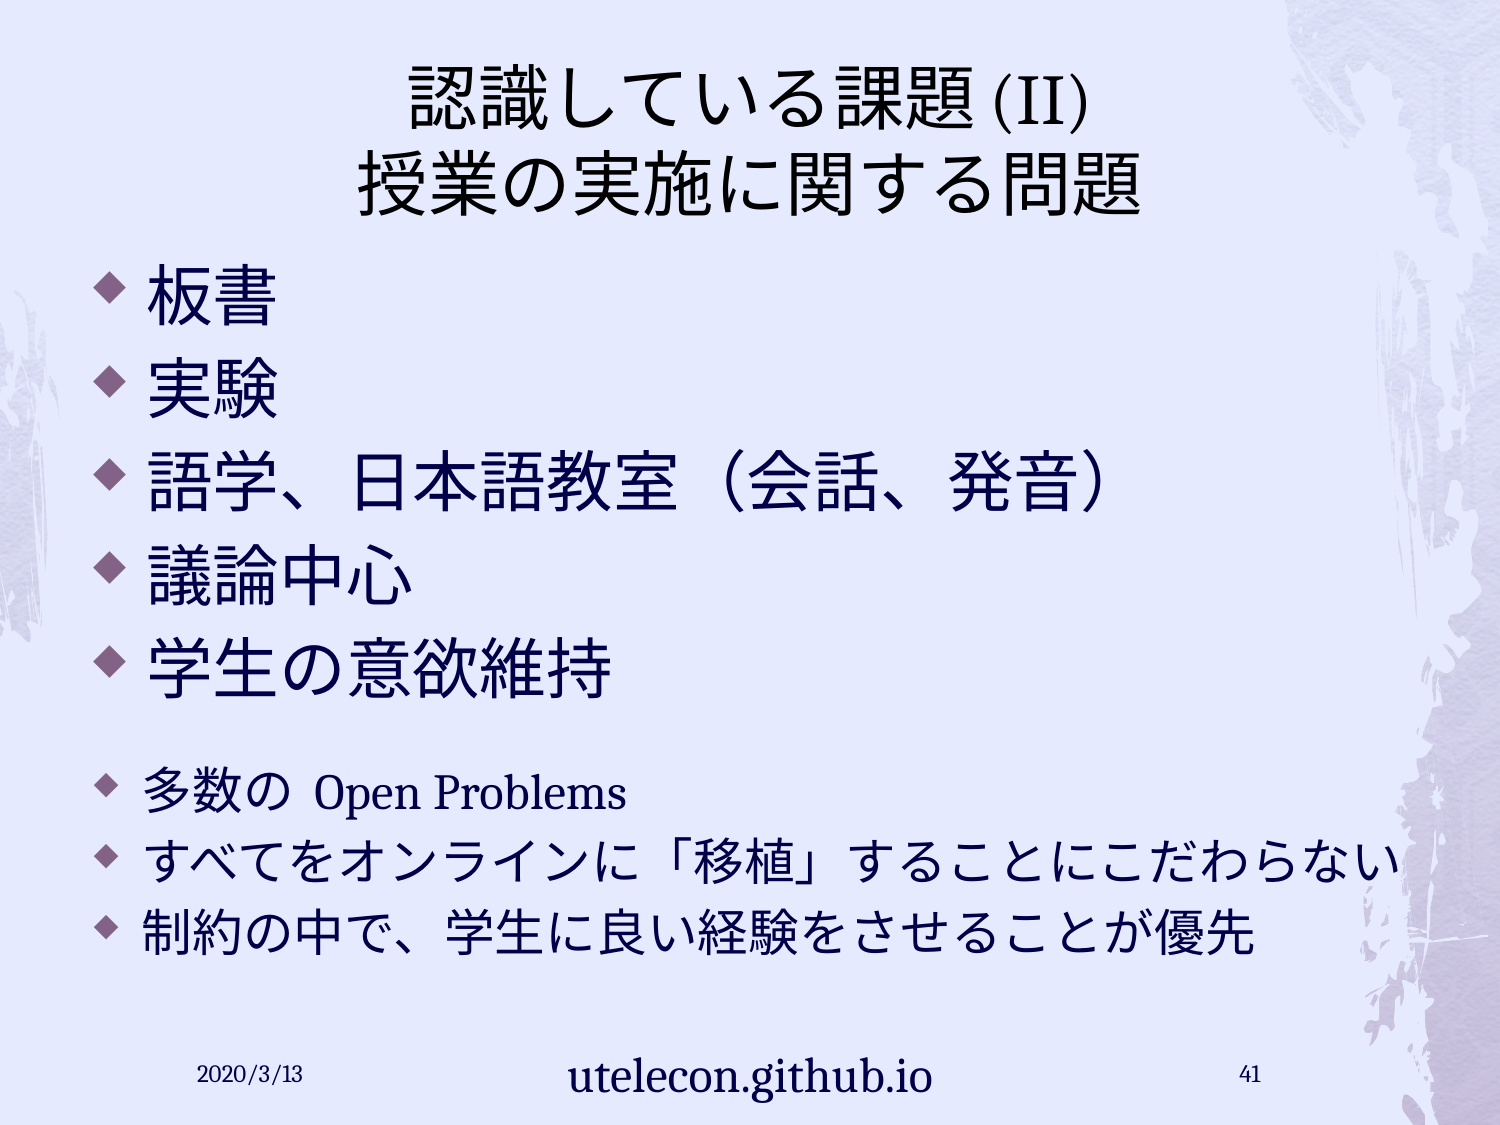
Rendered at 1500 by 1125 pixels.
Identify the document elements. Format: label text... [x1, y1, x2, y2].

footer utelecon.github.io [512, 1042, 988, 1103]
slide_number 41 [1074, 1042, 1425, 1103]
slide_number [75, 1042, 425, 1103]
list 板書 実験 語学、日本語教室（会話、発音） 議論中心 学生の意欲維持 [75, 246, 1425, 728]
title 認識している課題(II) 授業の実施に関する問題 [75, 45, 1425, 233]
text_box 多数の Open Problems すべてをオンラインに「移植」することにこだわらない 制約の中で、学生に良い経験をさせることが優先 [76, 751, 1427, 1024]
